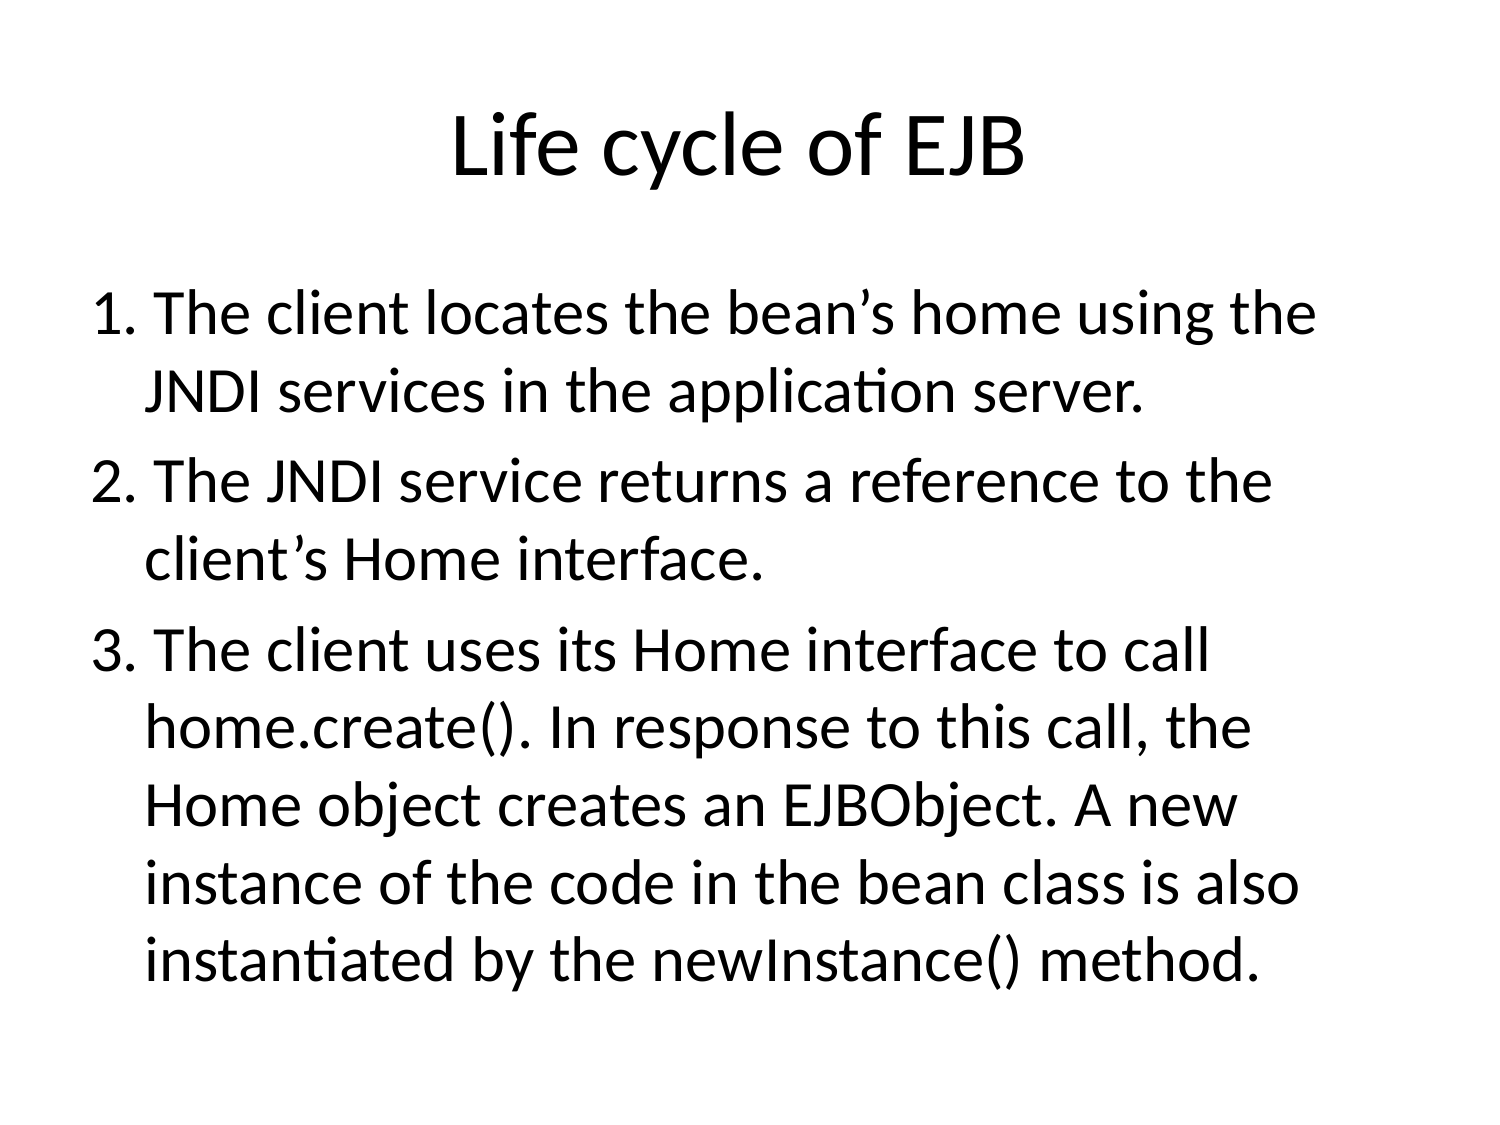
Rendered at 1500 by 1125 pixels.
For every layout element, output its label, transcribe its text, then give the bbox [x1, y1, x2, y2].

title Life cycle of EJB [75, 45, 1425, 233]
list 1. The client locates the bean’s home using the JNDI services in the application server. 2. The JNDI service returns a reference to the client’s Home interface. 3. The client uses its Home interface to call home.create(). In response to this call, the Home object creates an EJBObject. A new instance of the code in the bean class is also instantiated by the newInstance() method. [75, 262, 1425, 1005]
